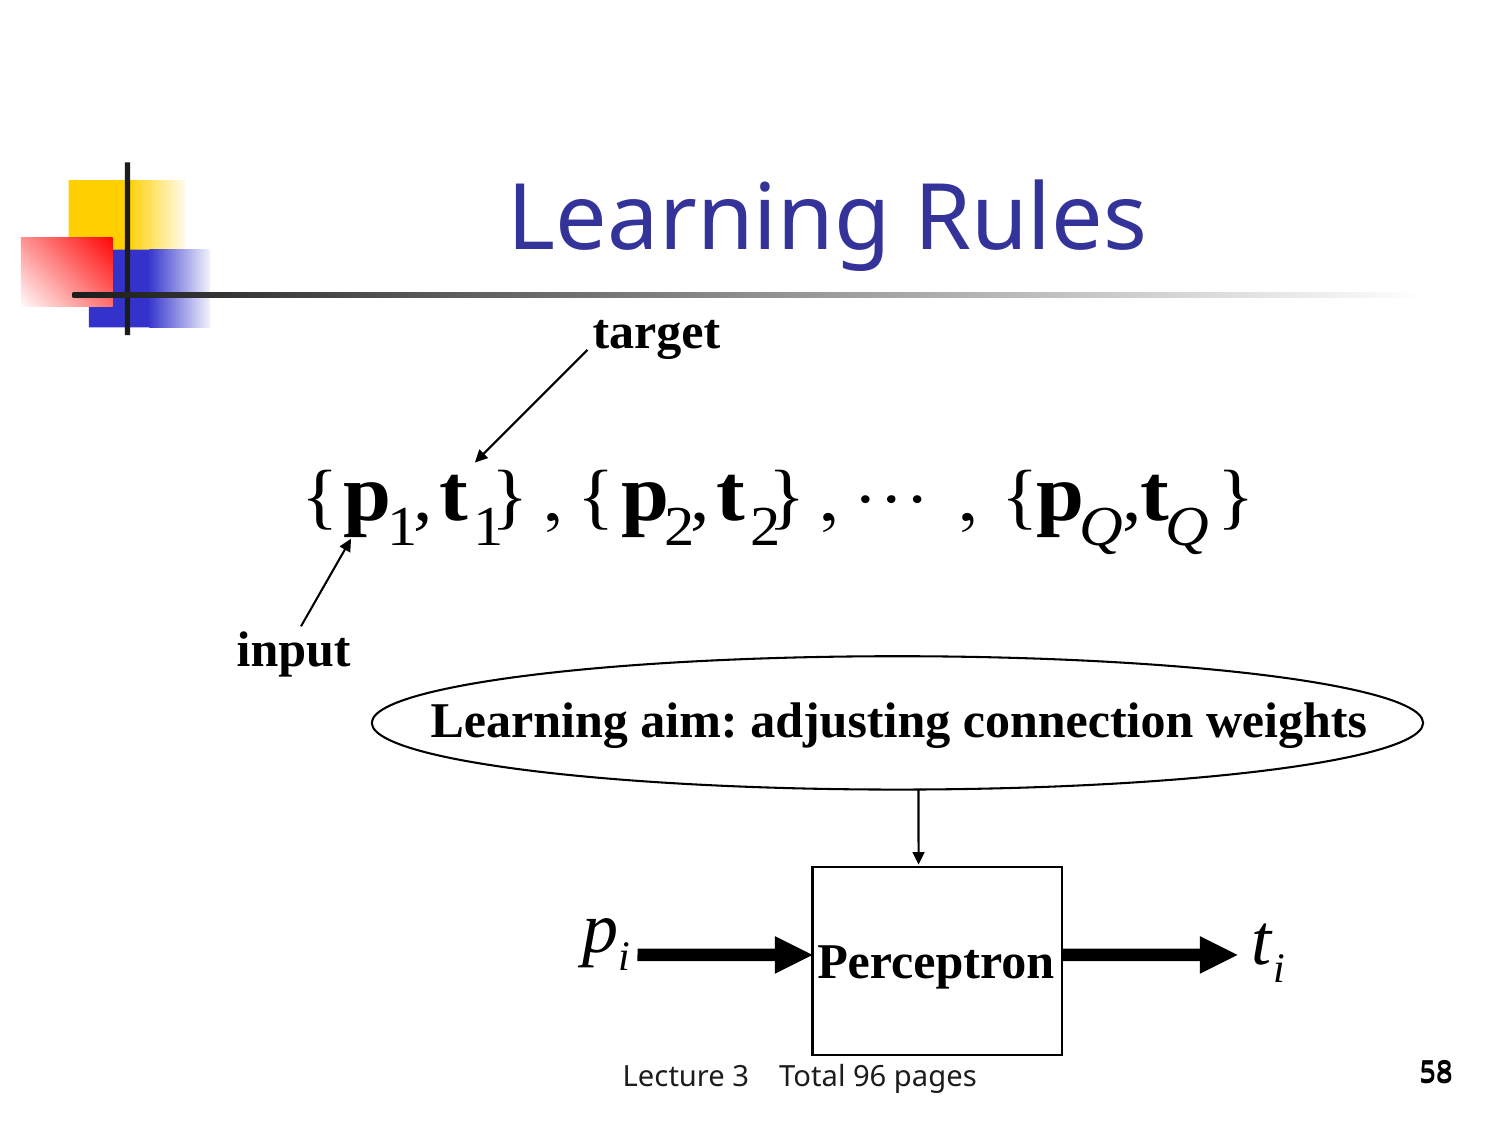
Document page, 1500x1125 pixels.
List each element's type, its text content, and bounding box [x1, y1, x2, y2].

text_box 58 [1155, 1026, 1468, 1102]
title Learning Rules [188, 35, 1468, 275]
text_box [477, 349, 588, 454]
text_box input [221, 609, 366, 685]
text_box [562, 866, 1298, 1056]
footer Lecture 3 Total 96 pages [562, 1063, 1038, 1100]
text_box [371, 656, 1424, 790]
text_box [912, 789, 925, 865]
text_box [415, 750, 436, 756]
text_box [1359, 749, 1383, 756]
text_box target [577, 290, 736, 366]
text_box Learning aim: adjusting connection weights [1307, 680, 1383, 697]
text_box Learning aim: adjusting connection weights [415, 680, 488, 696]
picture [274, 455, 1313, 569]
